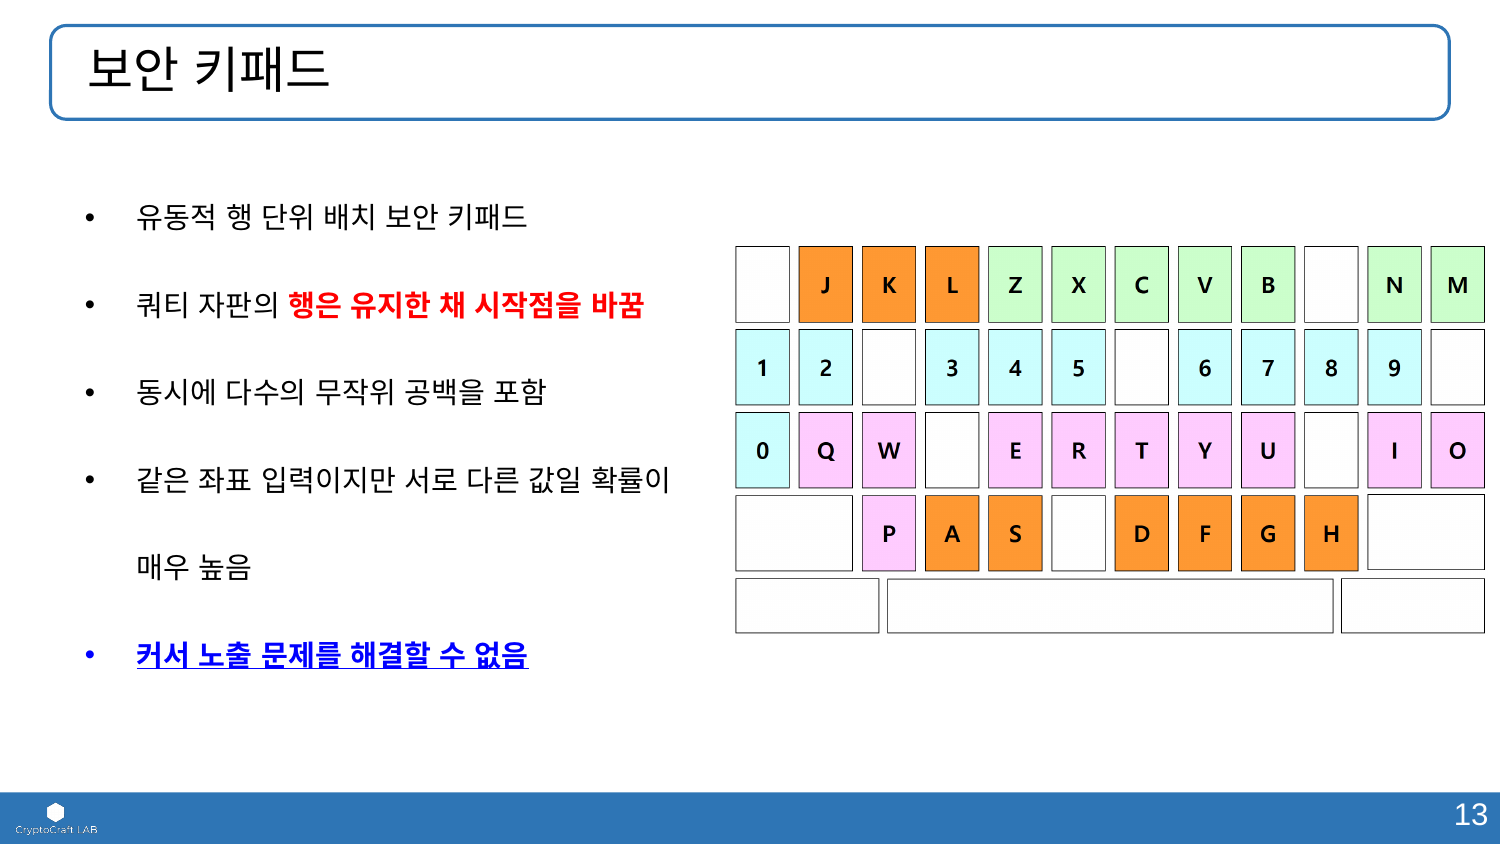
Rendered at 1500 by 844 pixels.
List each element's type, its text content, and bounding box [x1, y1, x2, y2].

title 보안 키패드 [50, 25, 1450, 120]
picture [732, 242, 1488, 636]
picture [9, 796, 104, 842]
list 유동적 행 단위 배치 보안 키패드 쿼티 자판의 행은 유지한 채 시작점을 바꿈 동시에 다수의 무작위 공백을 포함 같은 좌표 입력이지만 서로 다른 값일 확률이 매우 높음 커서 노출 문제를 해결할 수 없음 [50, 141, 724, 764]
